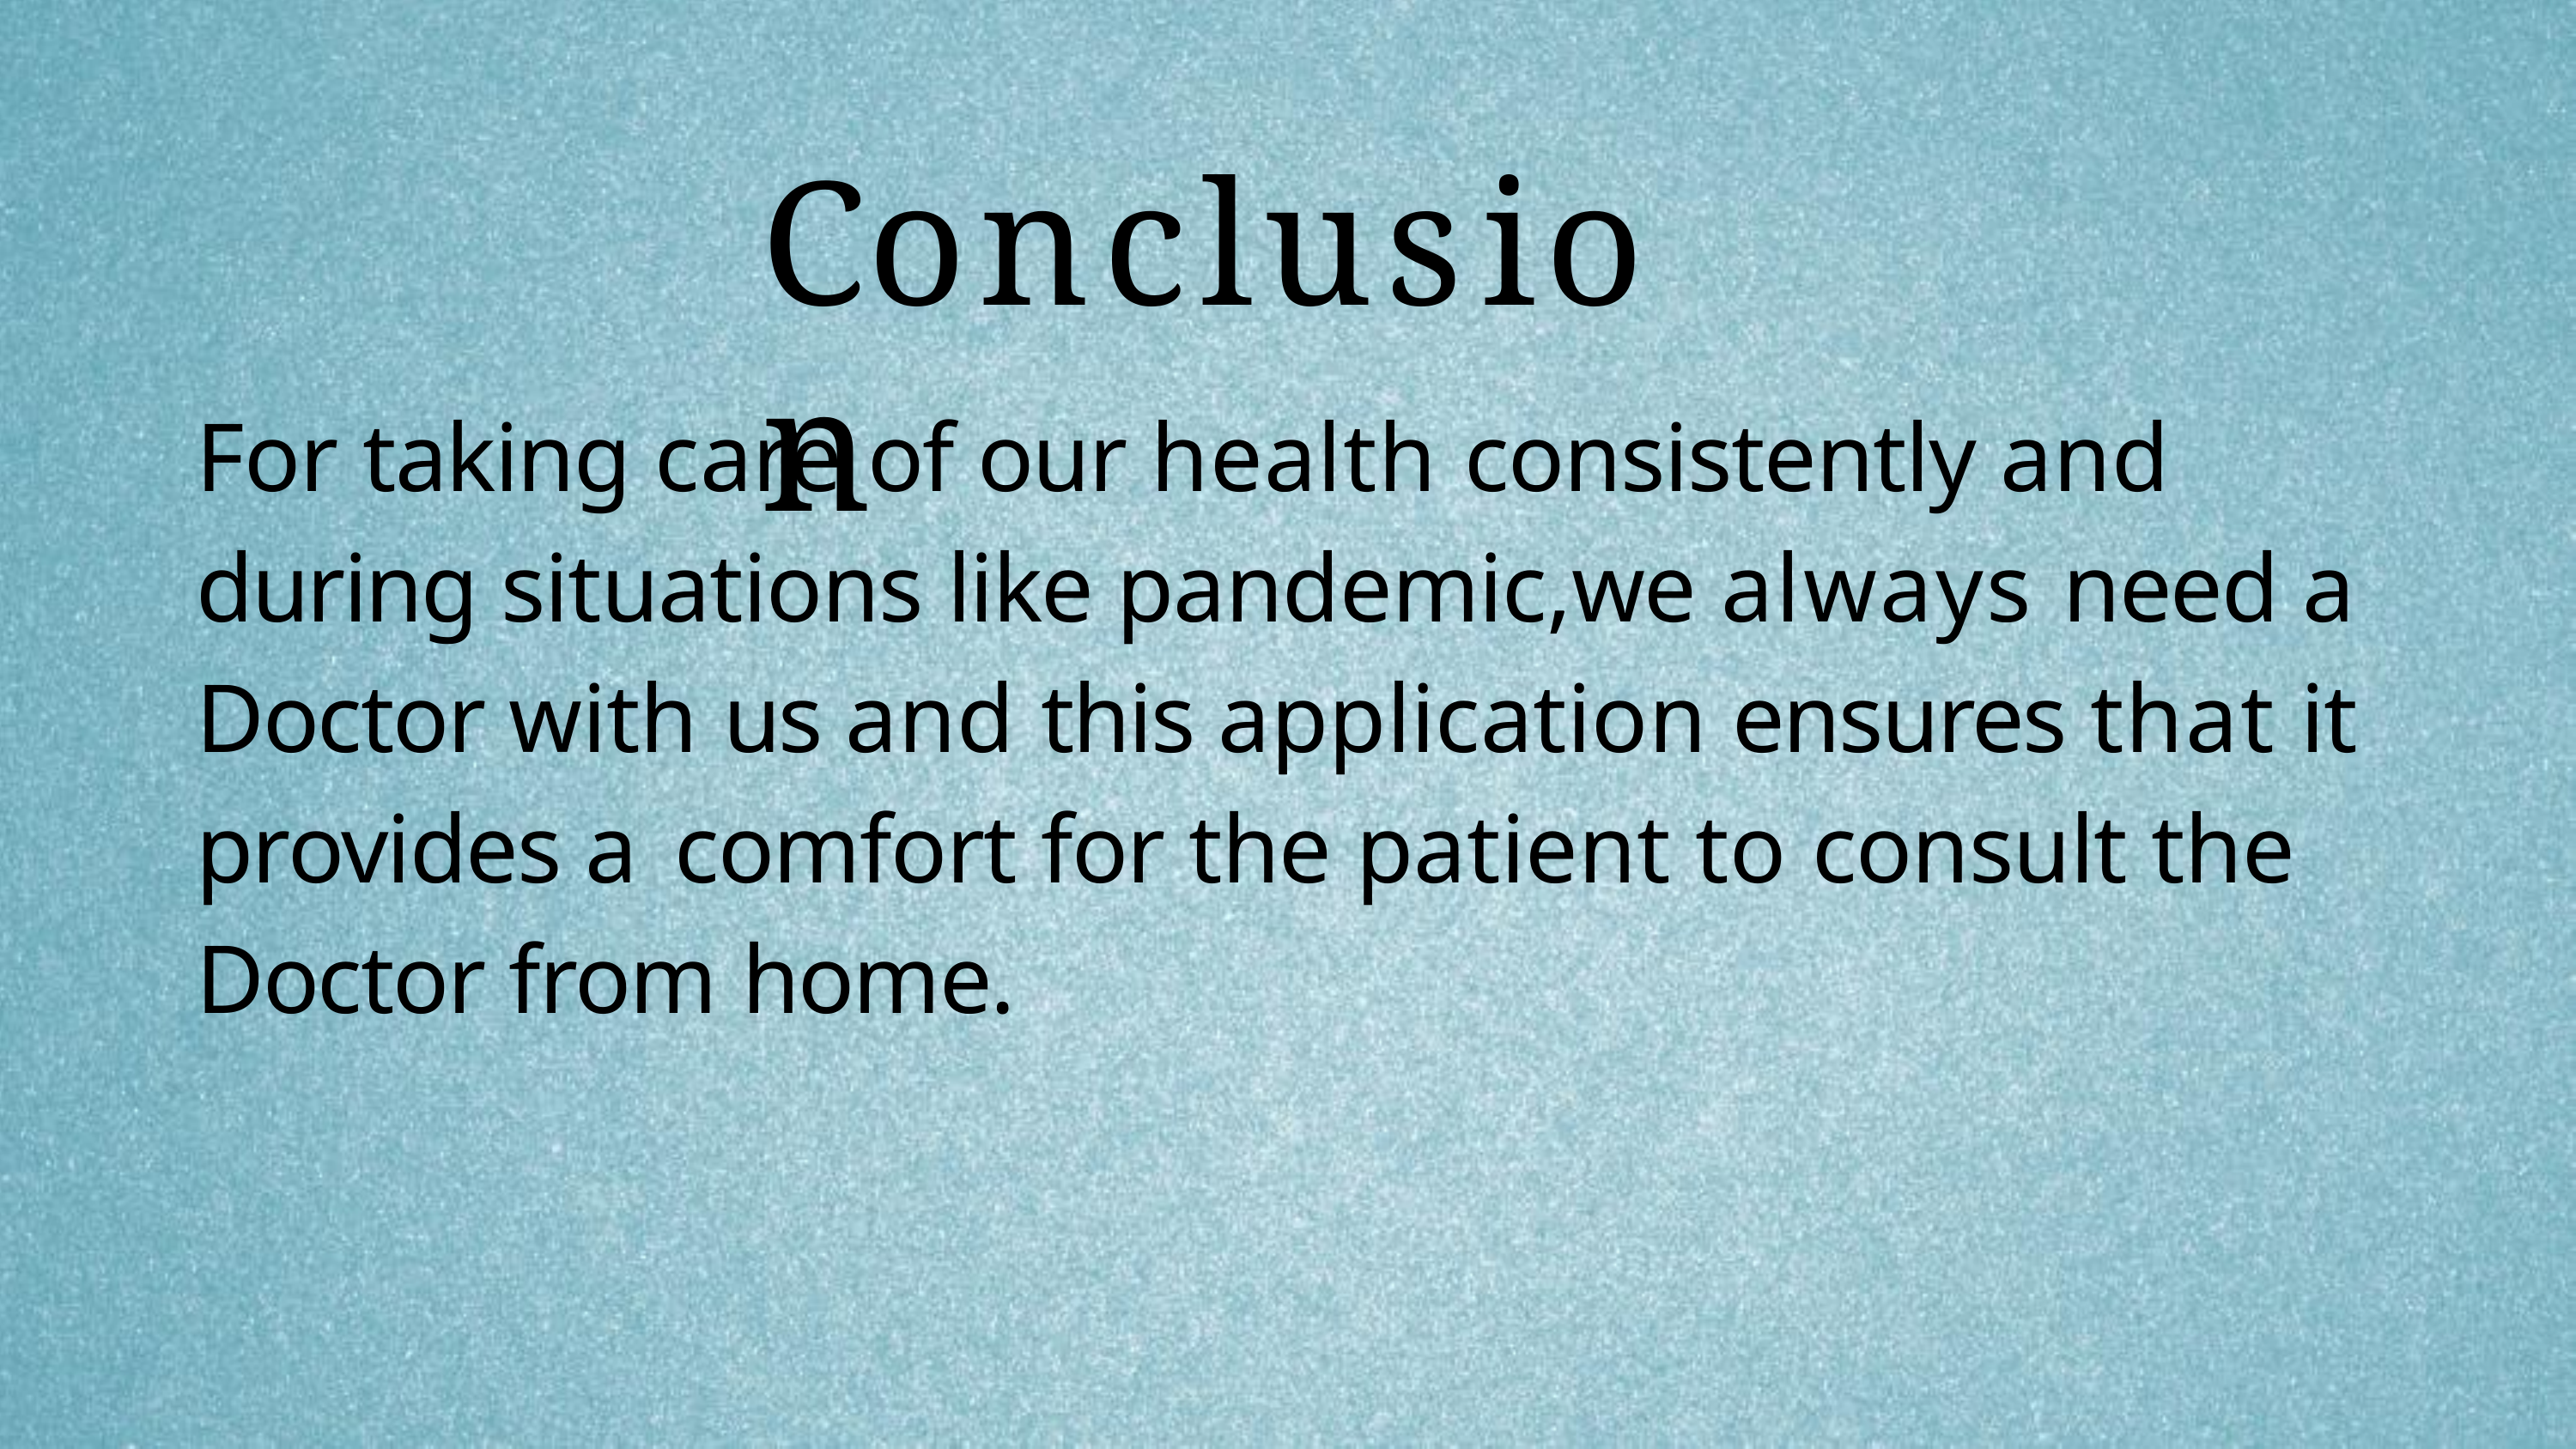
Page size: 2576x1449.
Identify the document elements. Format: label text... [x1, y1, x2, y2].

list For taking care of our health consistently and during situations like pandemic,we always need a Doctor with us and this application ensures that it provides a comfort for the patient to consult the Doctor from home. [131, 377, 2445, 1207]
picture [0, 0, 2576, 1449]
title Conclusion [759, 131, 1727, 546]
